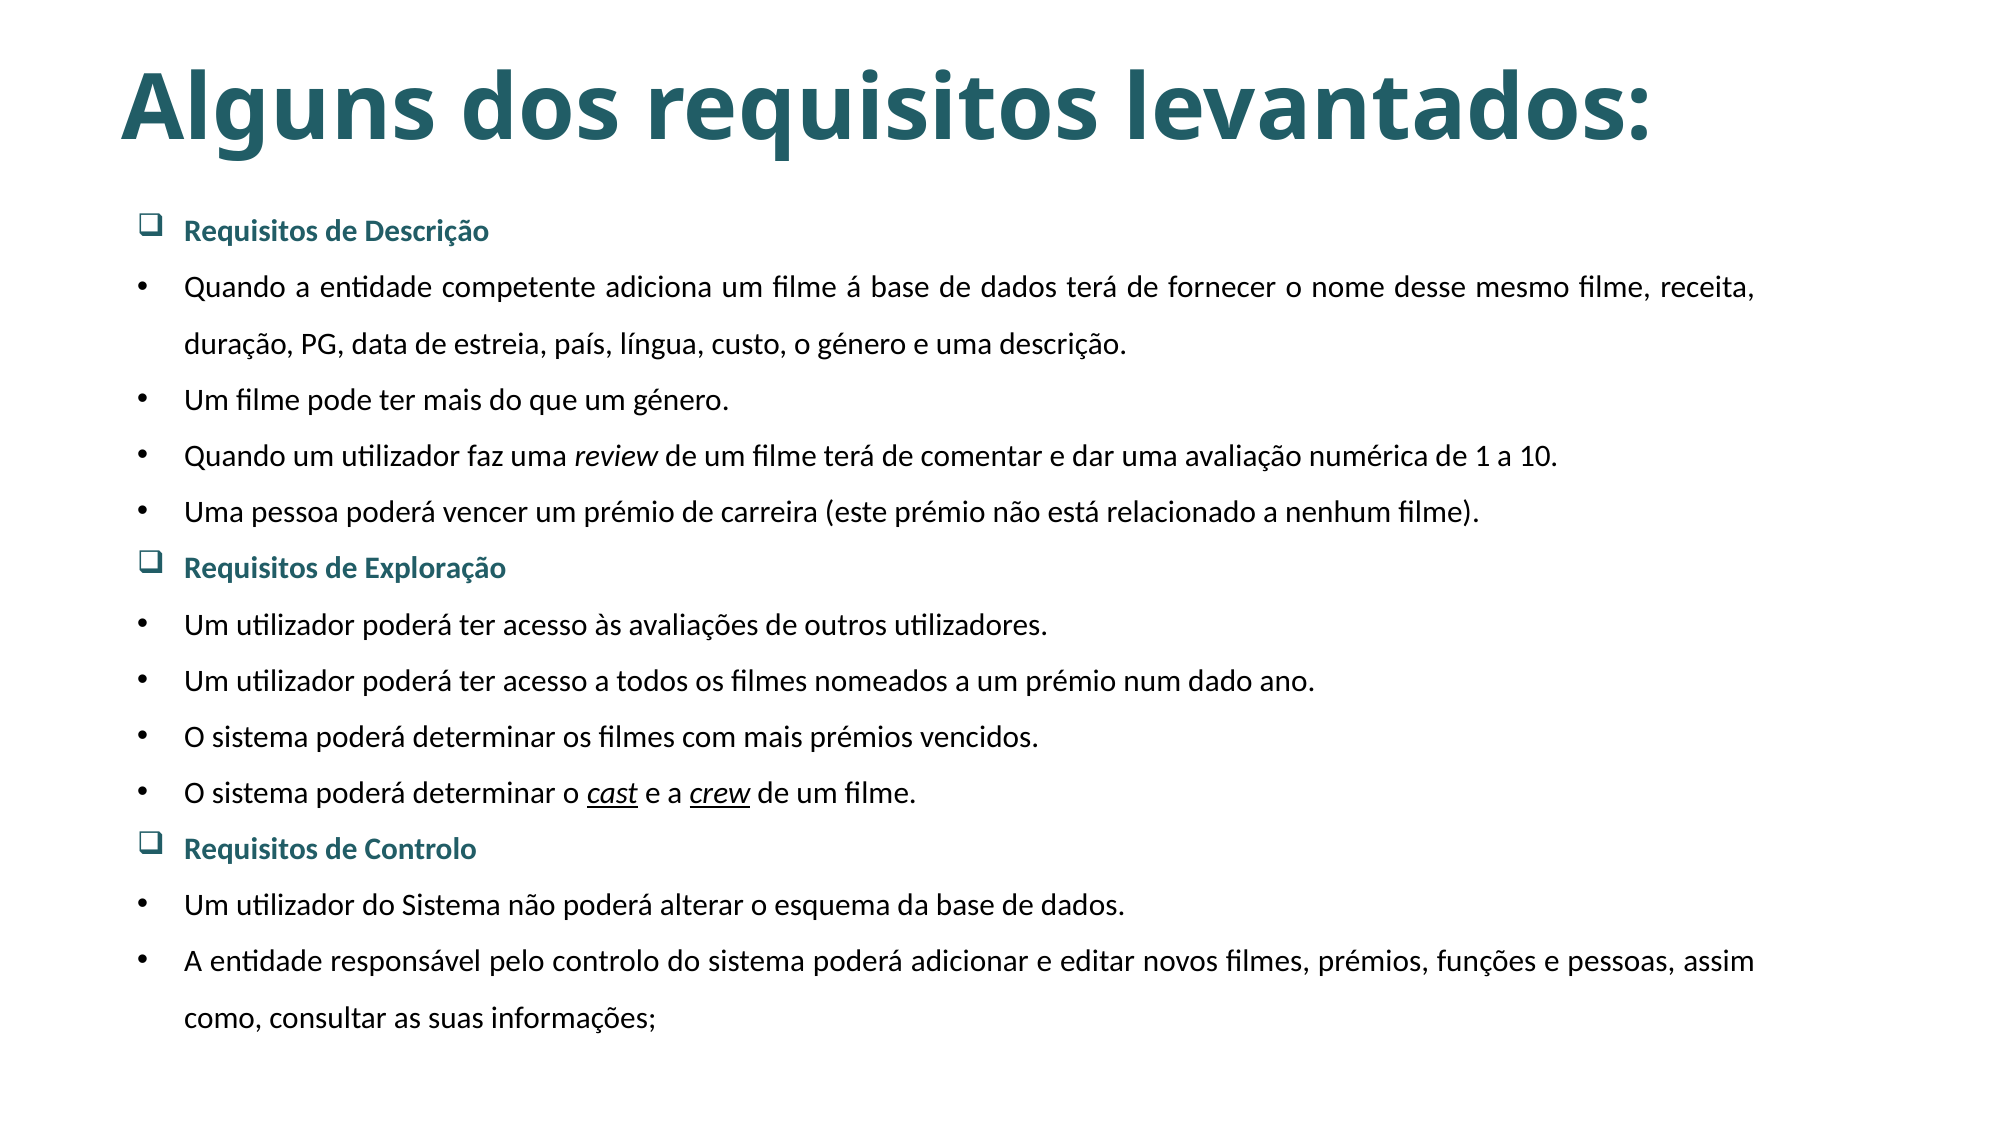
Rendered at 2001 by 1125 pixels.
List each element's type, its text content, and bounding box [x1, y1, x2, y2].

title Alguns dos requisitos levantados: [106, 15, 1832, 205]
text_box Requisitos de Descrição Quando a entidade competente adiciona um filme á base de dados terá de fornecer o nome desse mesmo filme, receita, duração, PG, data de estreia, país, língua, custo, o género e uma descrição. Um filme pode ter mais do que um género. Quando um utilizador faz uma review de um filme terá de comentar e dar uma avaliação numérica de 1 a 10. Uma pessoa poderá vencer um prémio de carreira (este prémio não está relacionado a nenhum filme). Requisitos de Exploração Um utilizador poderá ter acesso às avaliações de outros utilizadores. Um utilizador poderá ter acesso a todos os filmes nomeados a um prémio num dado ano. O sistema poderá determinar os filmes com mais prémios vencidos. O sistema poderá determinar o cast e a crew de um filme. Requisitos de Controlo Um utilizador do Sistema não poderá alterar o esquema da base de dados. A entidade responsável pelo controlo do sistema poderá adicionar e editar novos filmes, prémios, funções e pessoas, assim como, consultar as suas informações; [122, 184, 1773, 1125]
